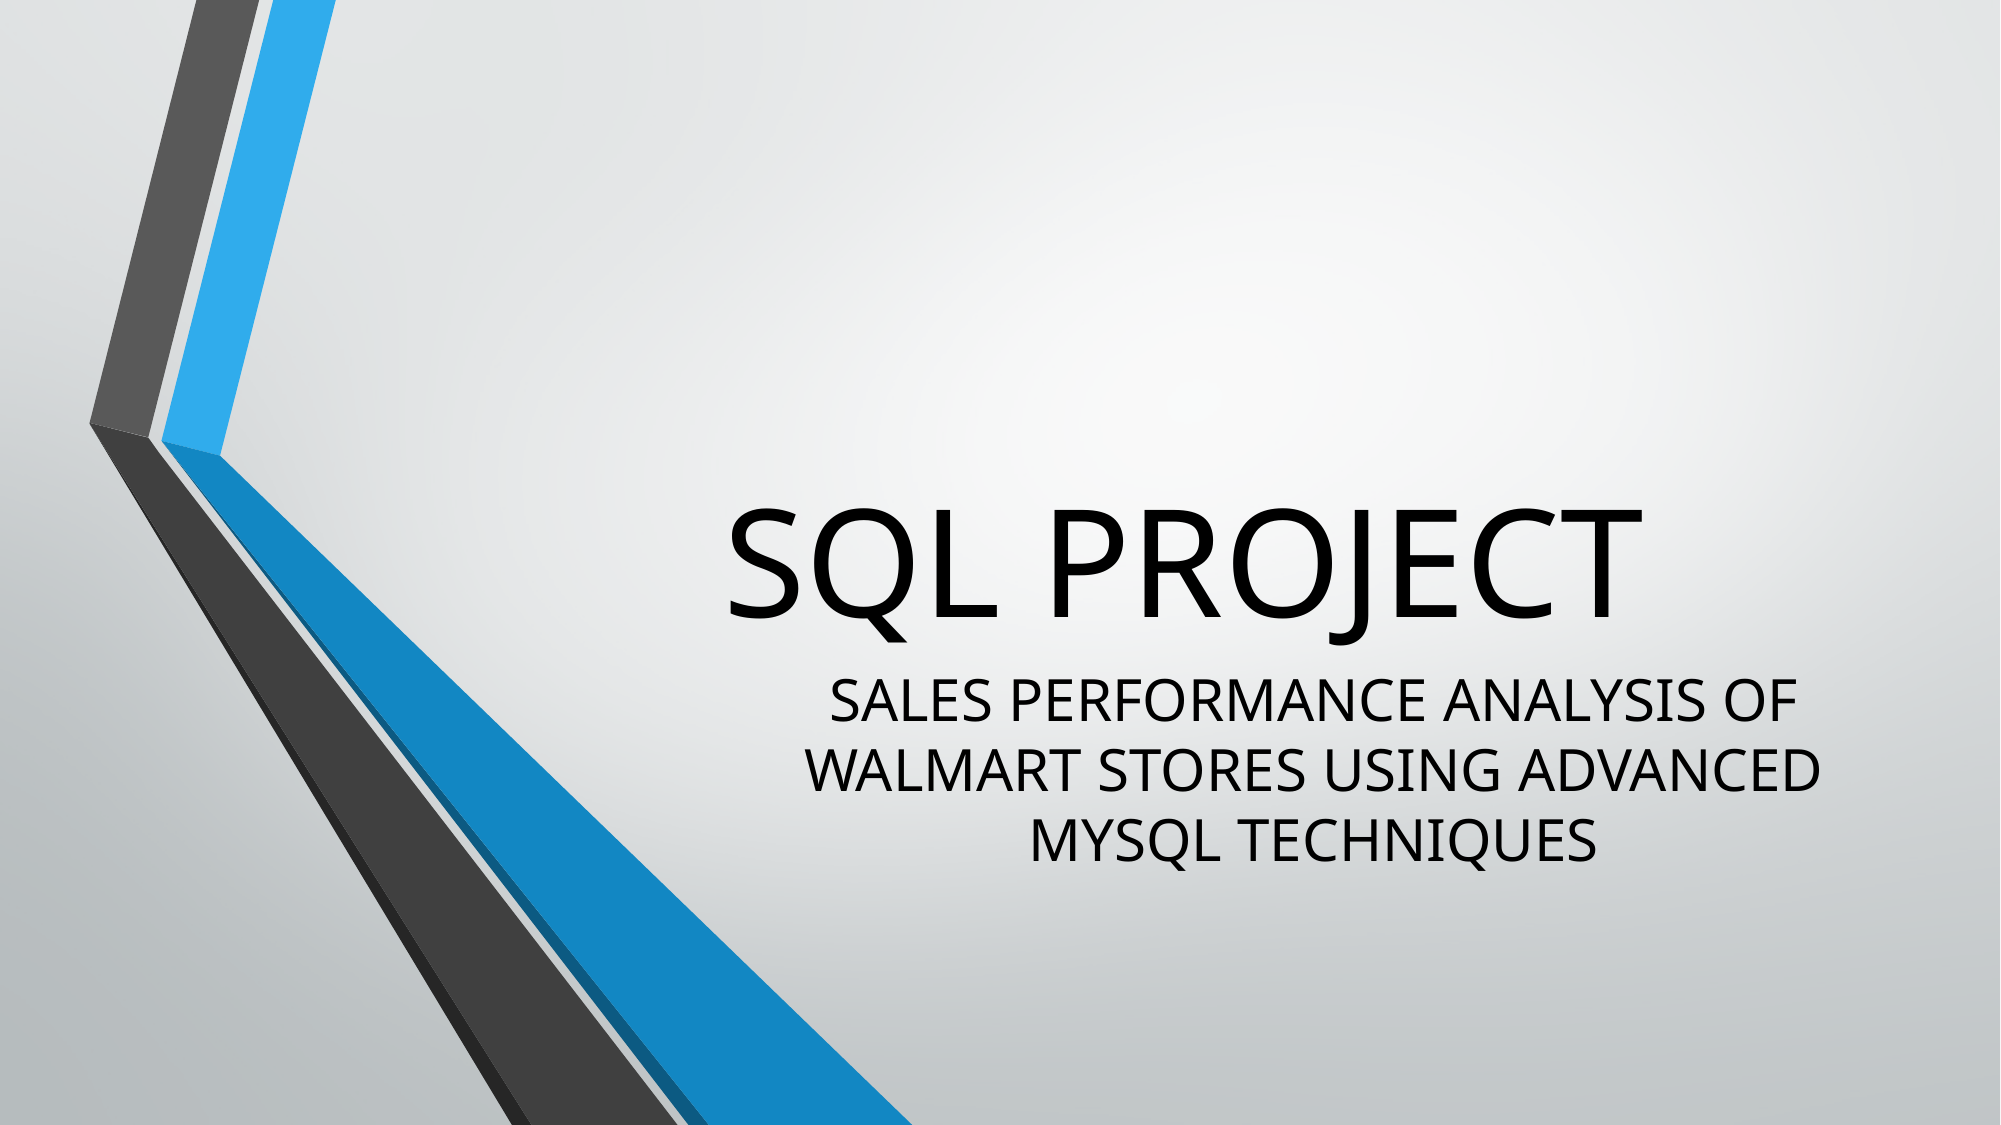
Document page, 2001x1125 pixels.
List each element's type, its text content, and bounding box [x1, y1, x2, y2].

title SQL PROJECT [480, 226, 1887, 656]
subtitle SALES PERFORMANCE ANALYSIS OF WALMART STORES USING ADVANCED MYSQL TECHNIQUES [740, 655, 1887, 884]
